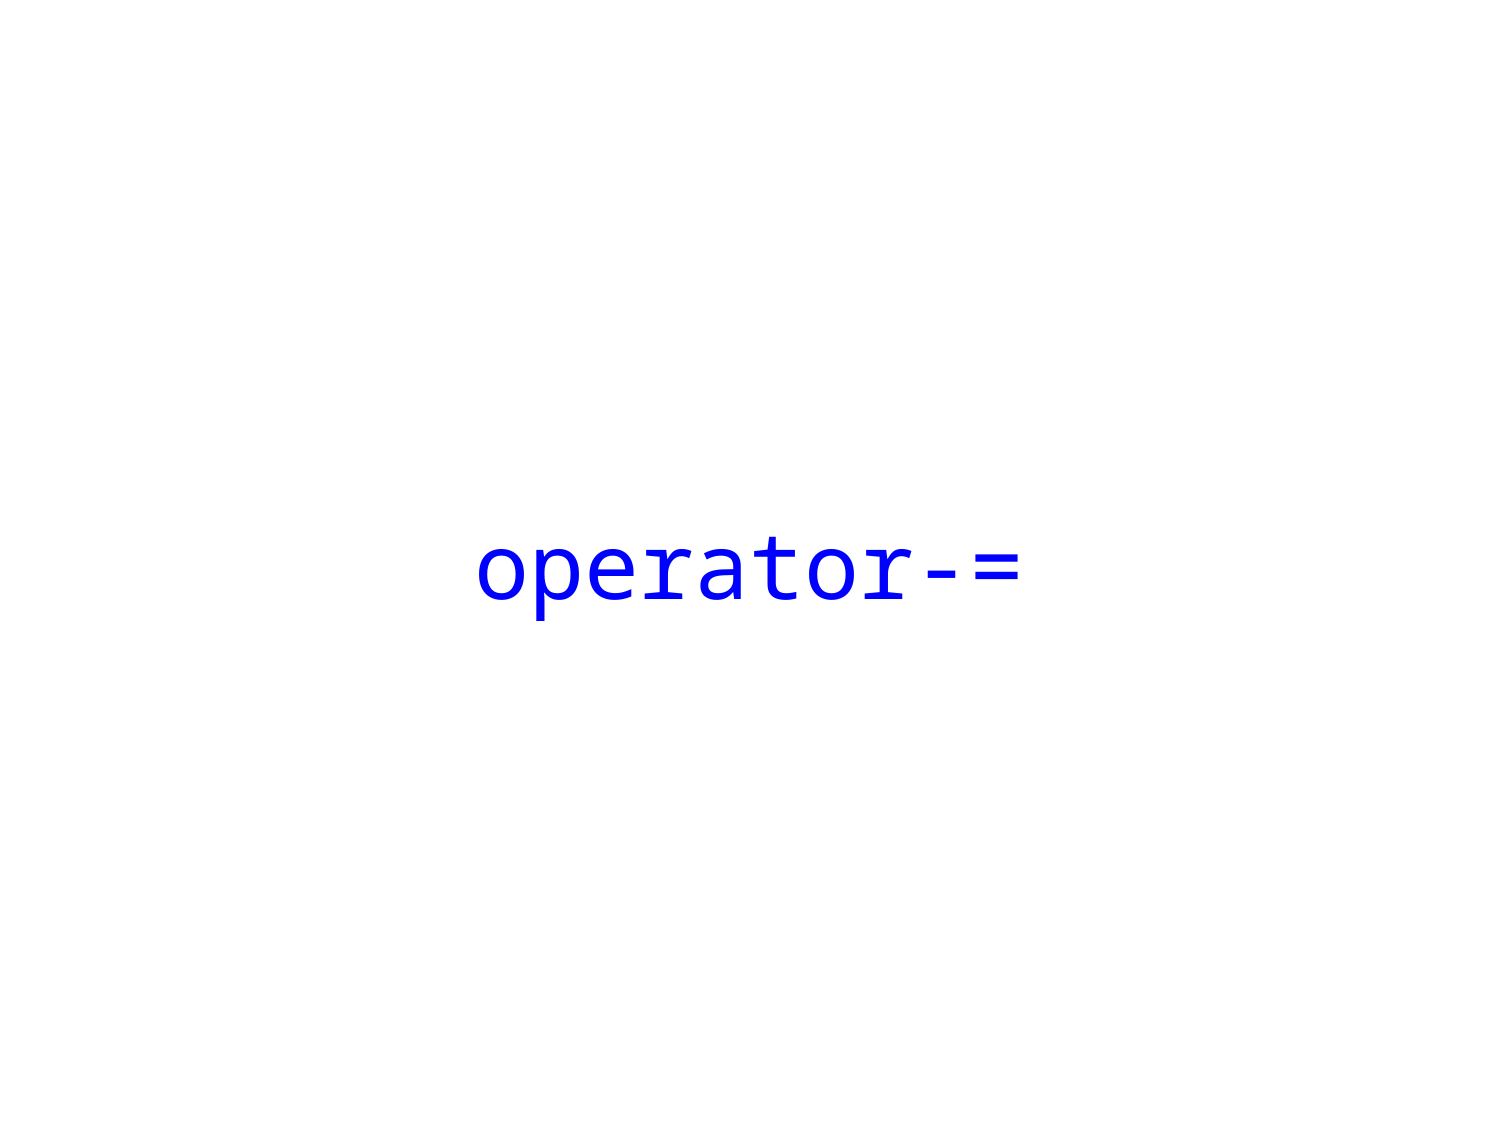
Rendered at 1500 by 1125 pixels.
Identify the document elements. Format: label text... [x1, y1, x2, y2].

title operator-= [41, 473, 1459, 652]
